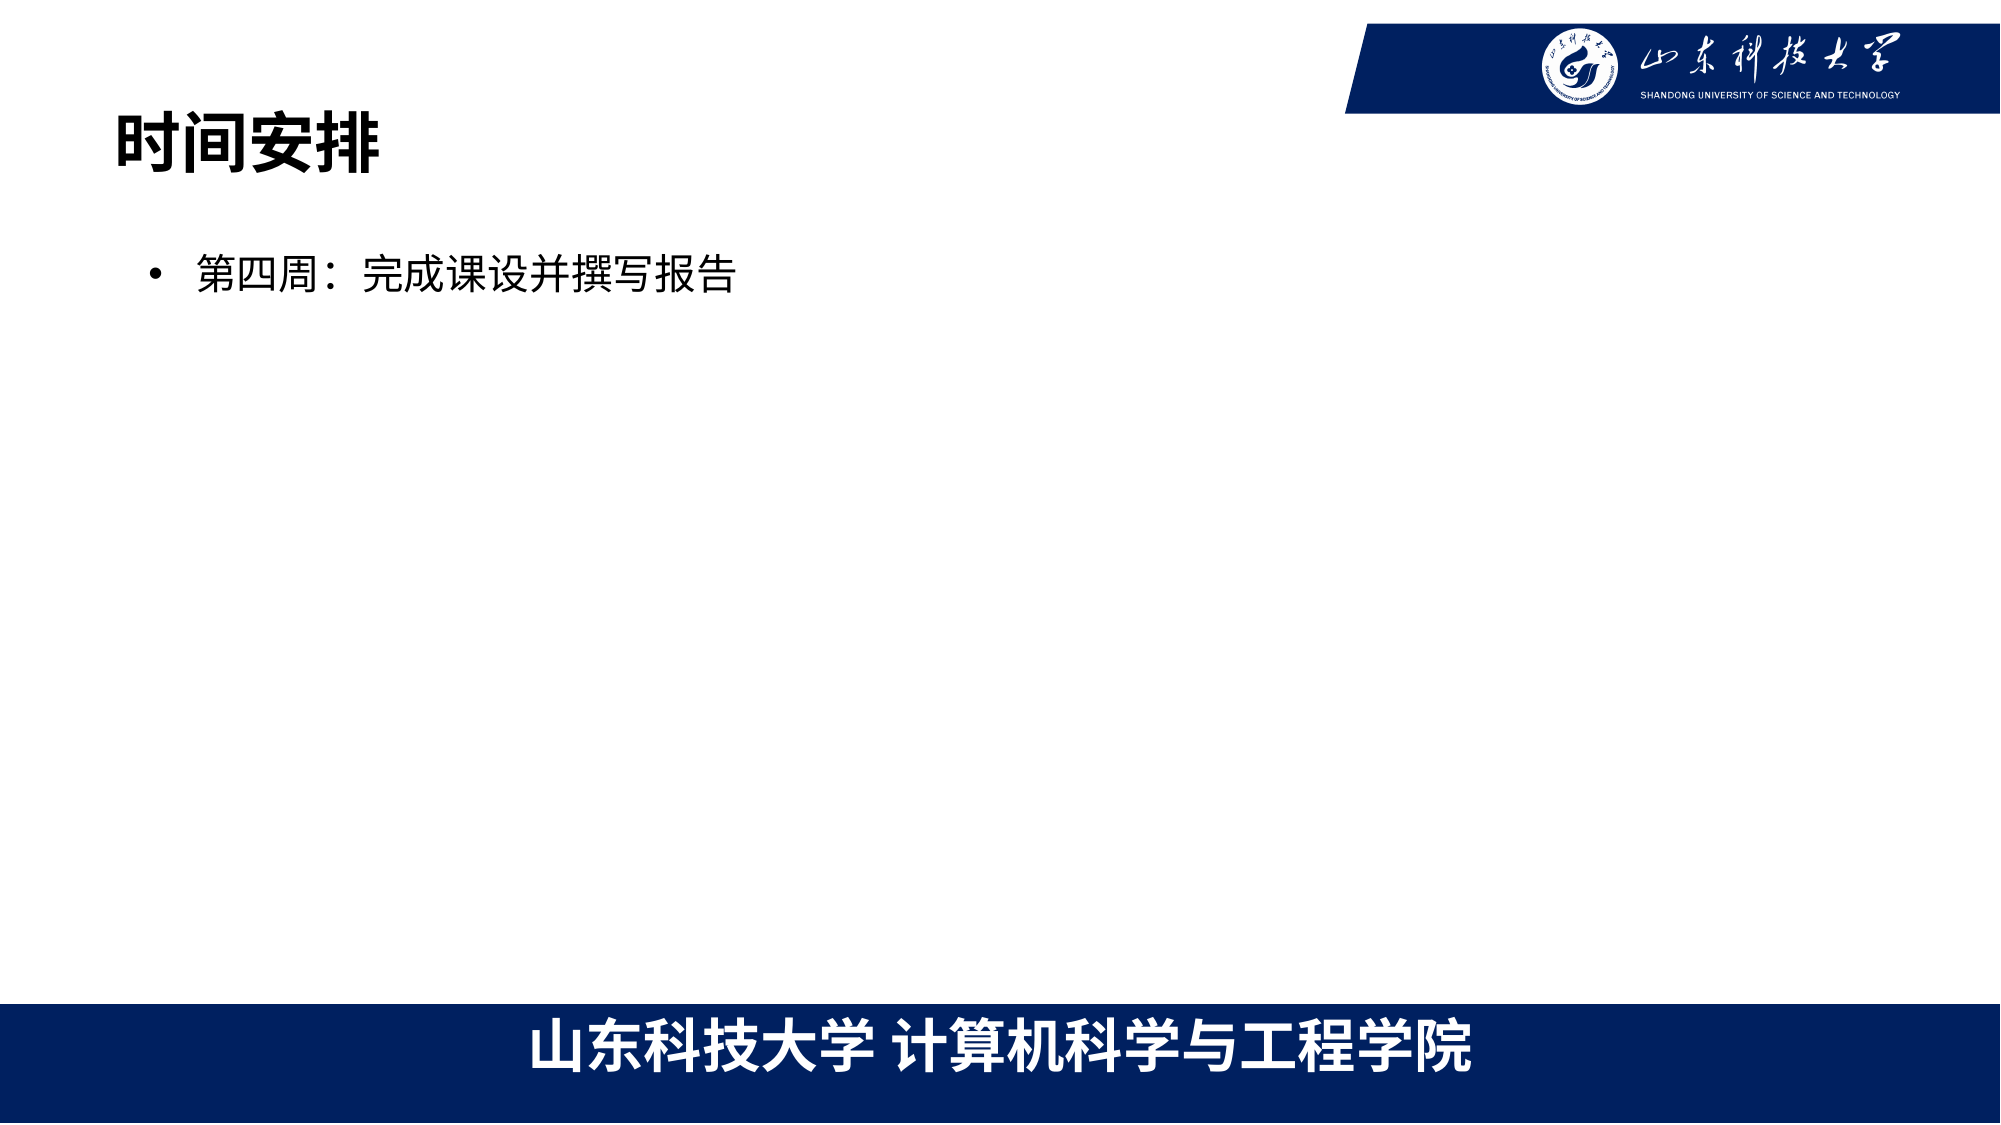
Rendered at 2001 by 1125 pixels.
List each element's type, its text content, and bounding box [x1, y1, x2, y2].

text_box 山东科技大学 计算机科学与工程学院 [0, 1004, 2000, 1123]
text_box 时间安排 [55, 78, 442, 190]
picture [1497, 0, 1945, 134]
text_box [1343, 22, 1497, 115]
text_box [1945, 22, 2000, 115]
text_box 第四周：完成课设并撰写报告 [133, 190, 753, 306]
